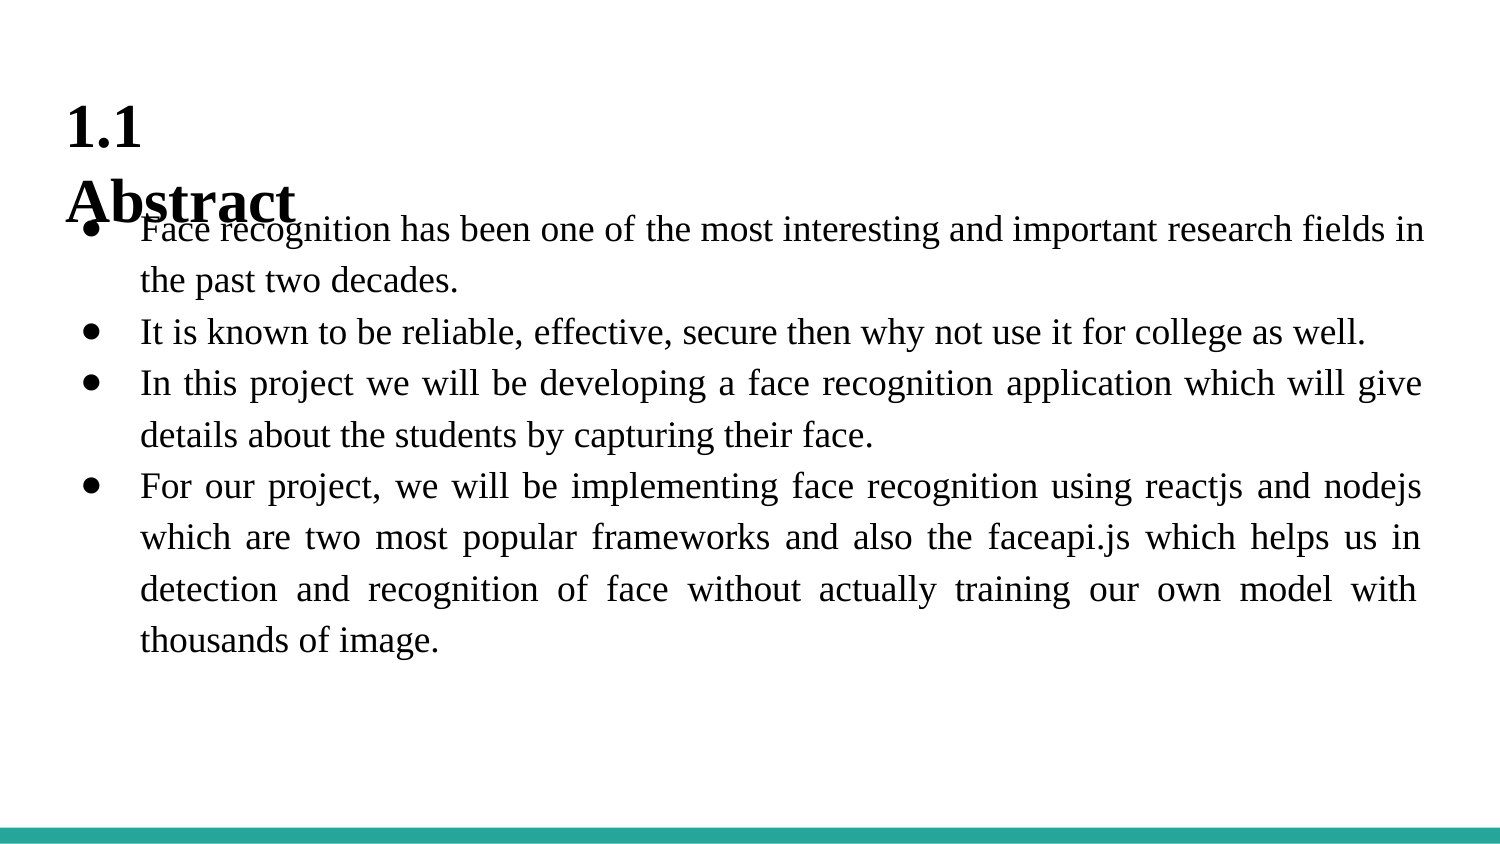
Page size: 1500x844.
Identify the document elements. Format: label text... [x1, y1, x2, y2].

text_box Face recognition has been one of the most interesting and important research fields in the past two decades. It is known to be reliable, effective, secure then why not use it for college as well. In this project we will be developing a face recognition application which will give details about the students by capturing their face. For our project, we will be implementing face recognition using reactjs and nodejs which are two most popular frameworks and also the faceapi.js which helps us in detection and recognition of face without actually training our own model with thousands of image. [77, 195, 1436, 660]
title 1.1 Abstract [63, 82, 391, 235]
